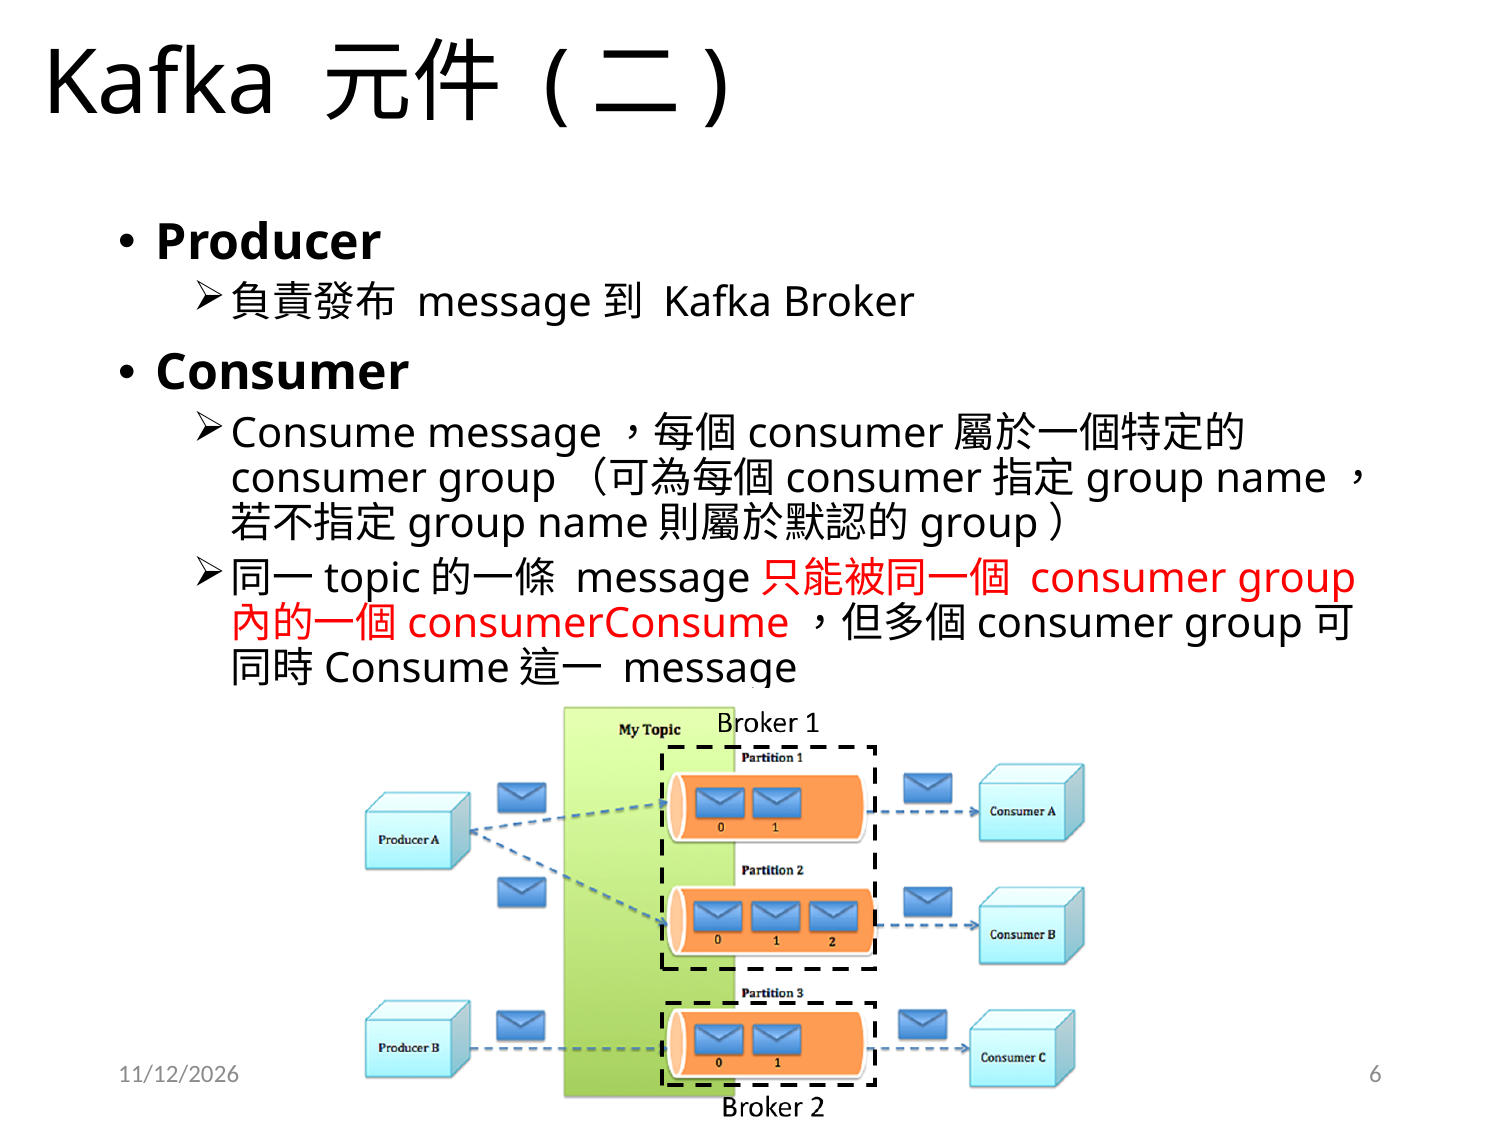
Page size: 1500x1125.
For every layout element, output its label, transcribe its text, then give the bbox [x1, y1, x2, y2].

list Producer 負責發布 message到 Kafka Broker Consumer Consume message，每個consumer屬於一個特定的consumer group（可為每個consumer指定group name，若不指定group name則屬於默認的group） 同一topic的一條 message只能被同一個 consumer group 內的一個consumerConsume，但多個consumer group可同時Consume這一 message [103, 209, 1397, 1014]
picture [353, 688, 1099, 1125]
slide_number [103, 1042, 353, 1103]
slide_number 6 [1099, 1042, 1397, 1103]
title Kafka 元件 (二) [26, 28, 1321, 141]
